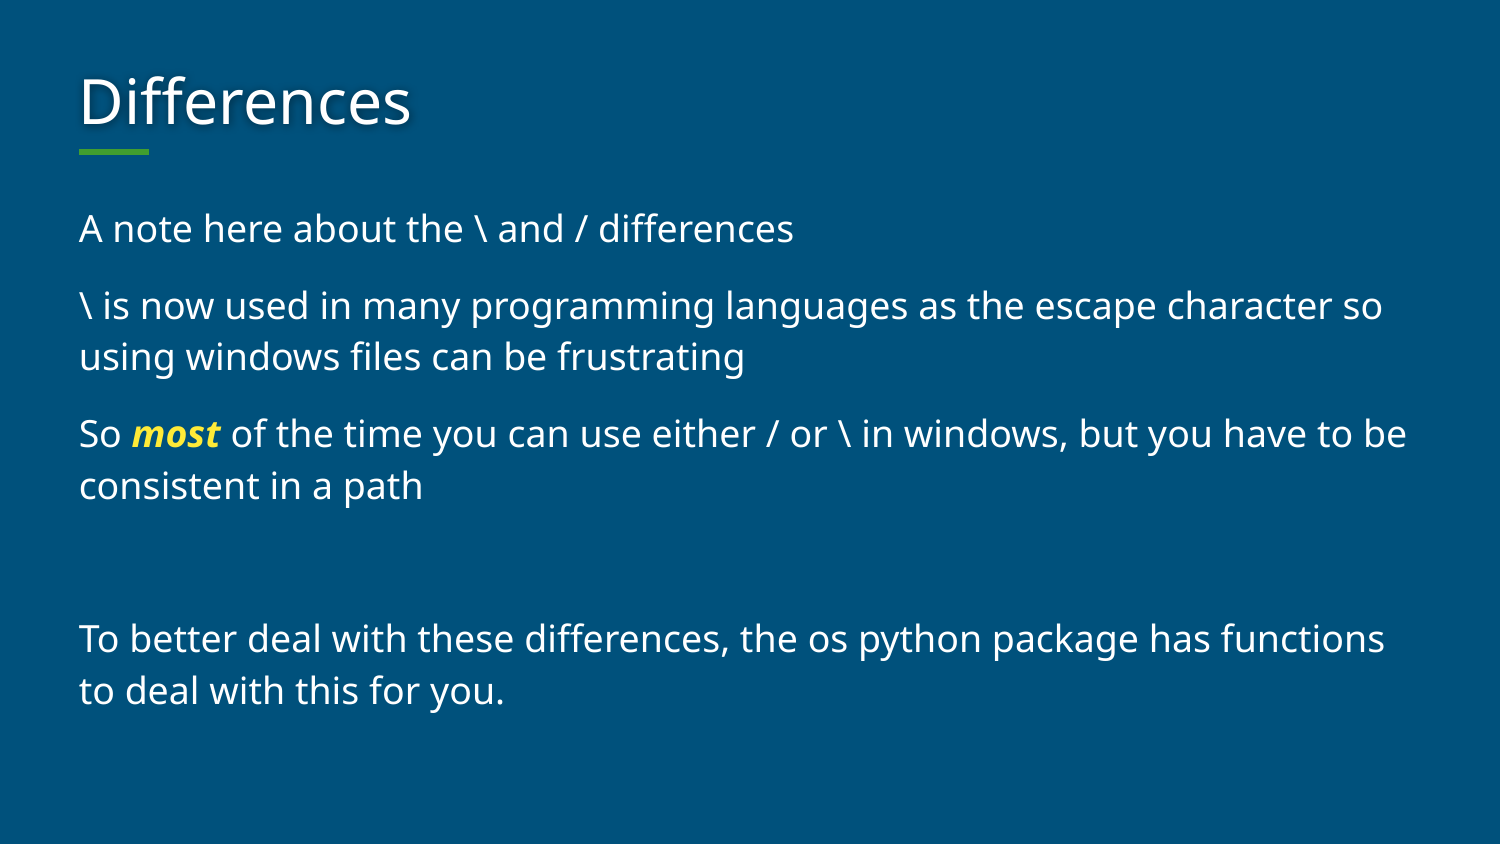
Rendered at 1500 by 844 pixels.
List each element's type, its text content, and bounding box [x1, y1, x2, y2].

title Differences [63, 39, 1437, 152]
list A note here about the \ and / differences \ is now used in many programming languages as the escape character so using windows files can be frustrating So most of the time you can use either / or \ in windows, but you have to be consistent in a path To better deal with these differences, the os python package has functions to deal with this for you. [63, 183, 1437, 750]
